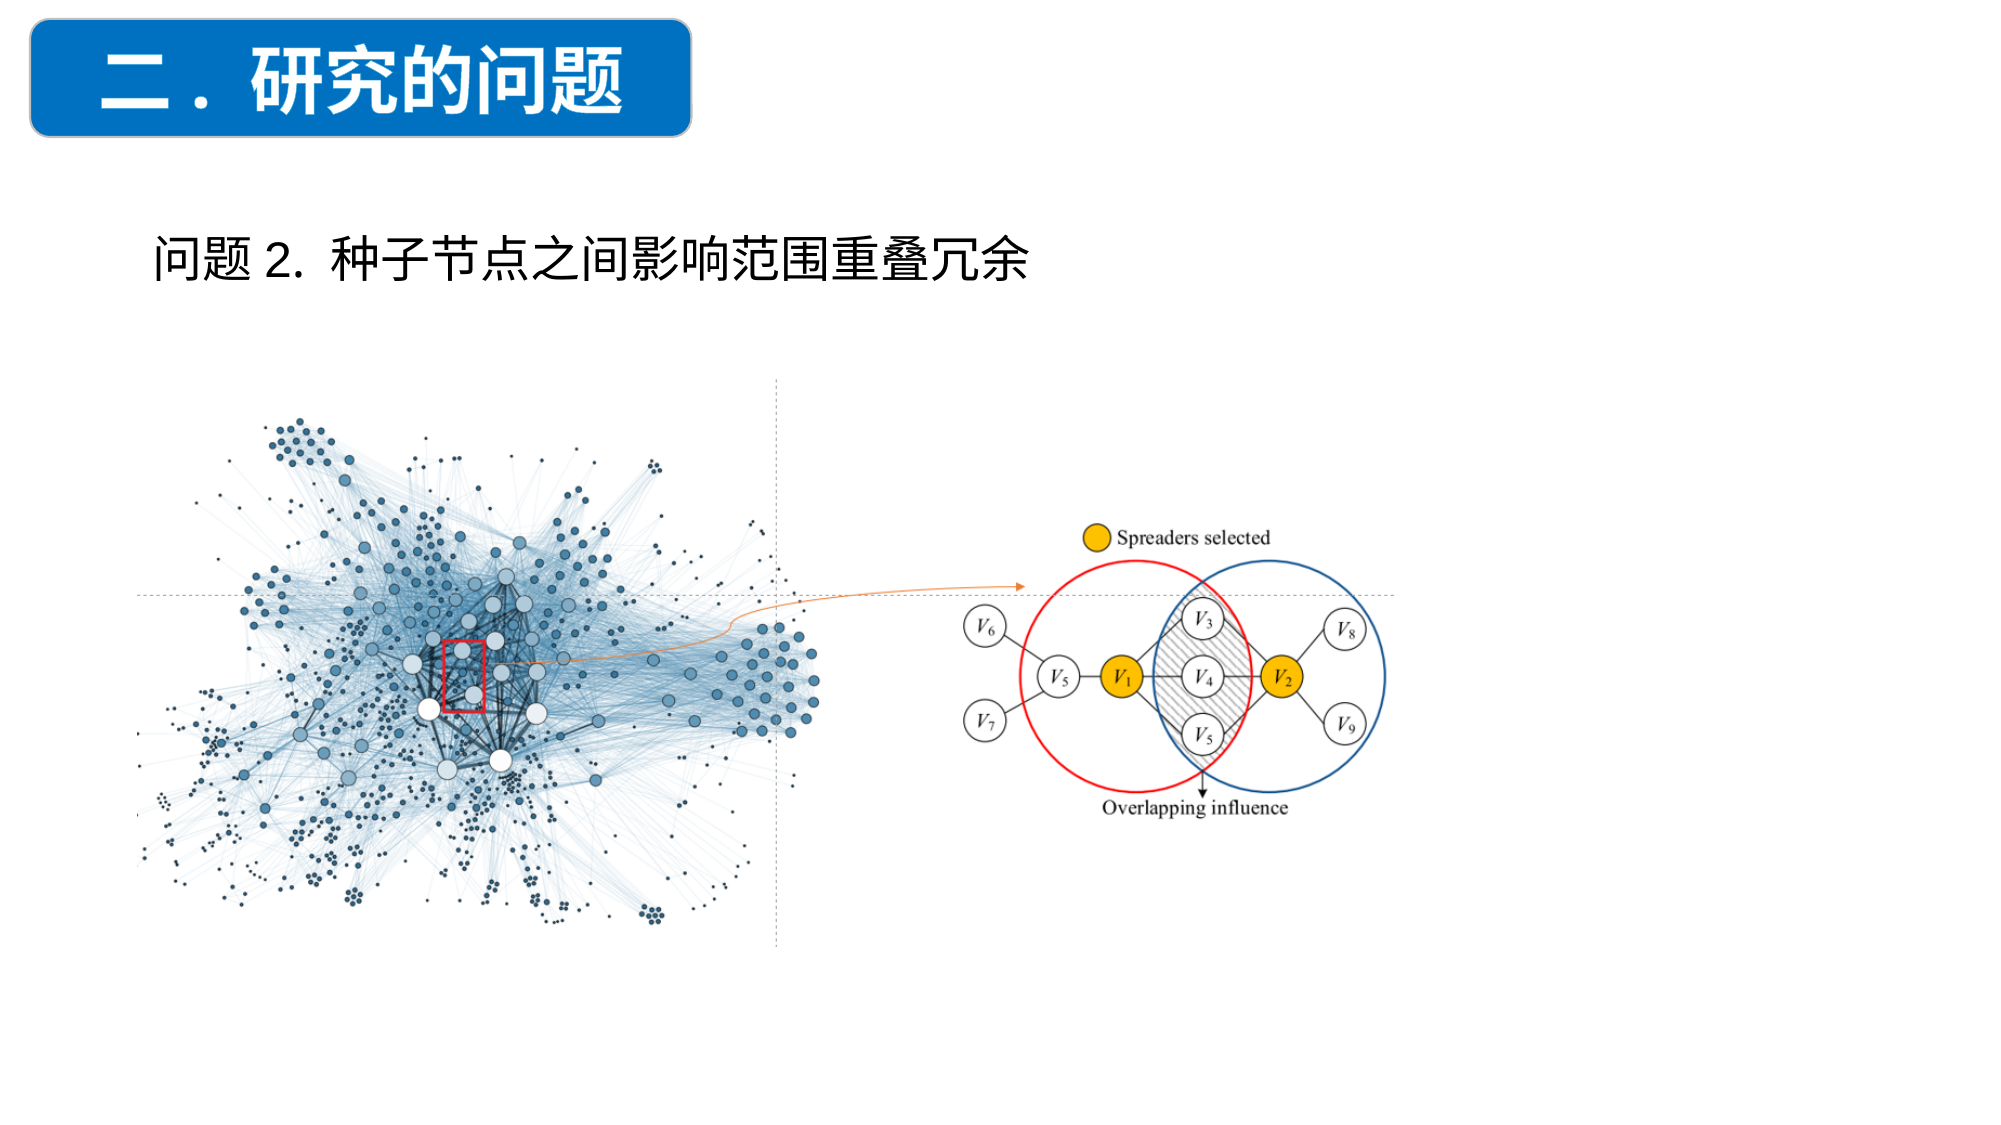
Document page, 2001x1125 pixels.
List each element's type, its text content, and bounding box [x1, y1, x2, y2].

picture [137, 376, 1394, 947]
text_box 二. 研究的问题 [28, 17, 693, 139]
list 问题2. 种子节点之间影响范围重叠冗余 [137, 226, 1872, 346]
